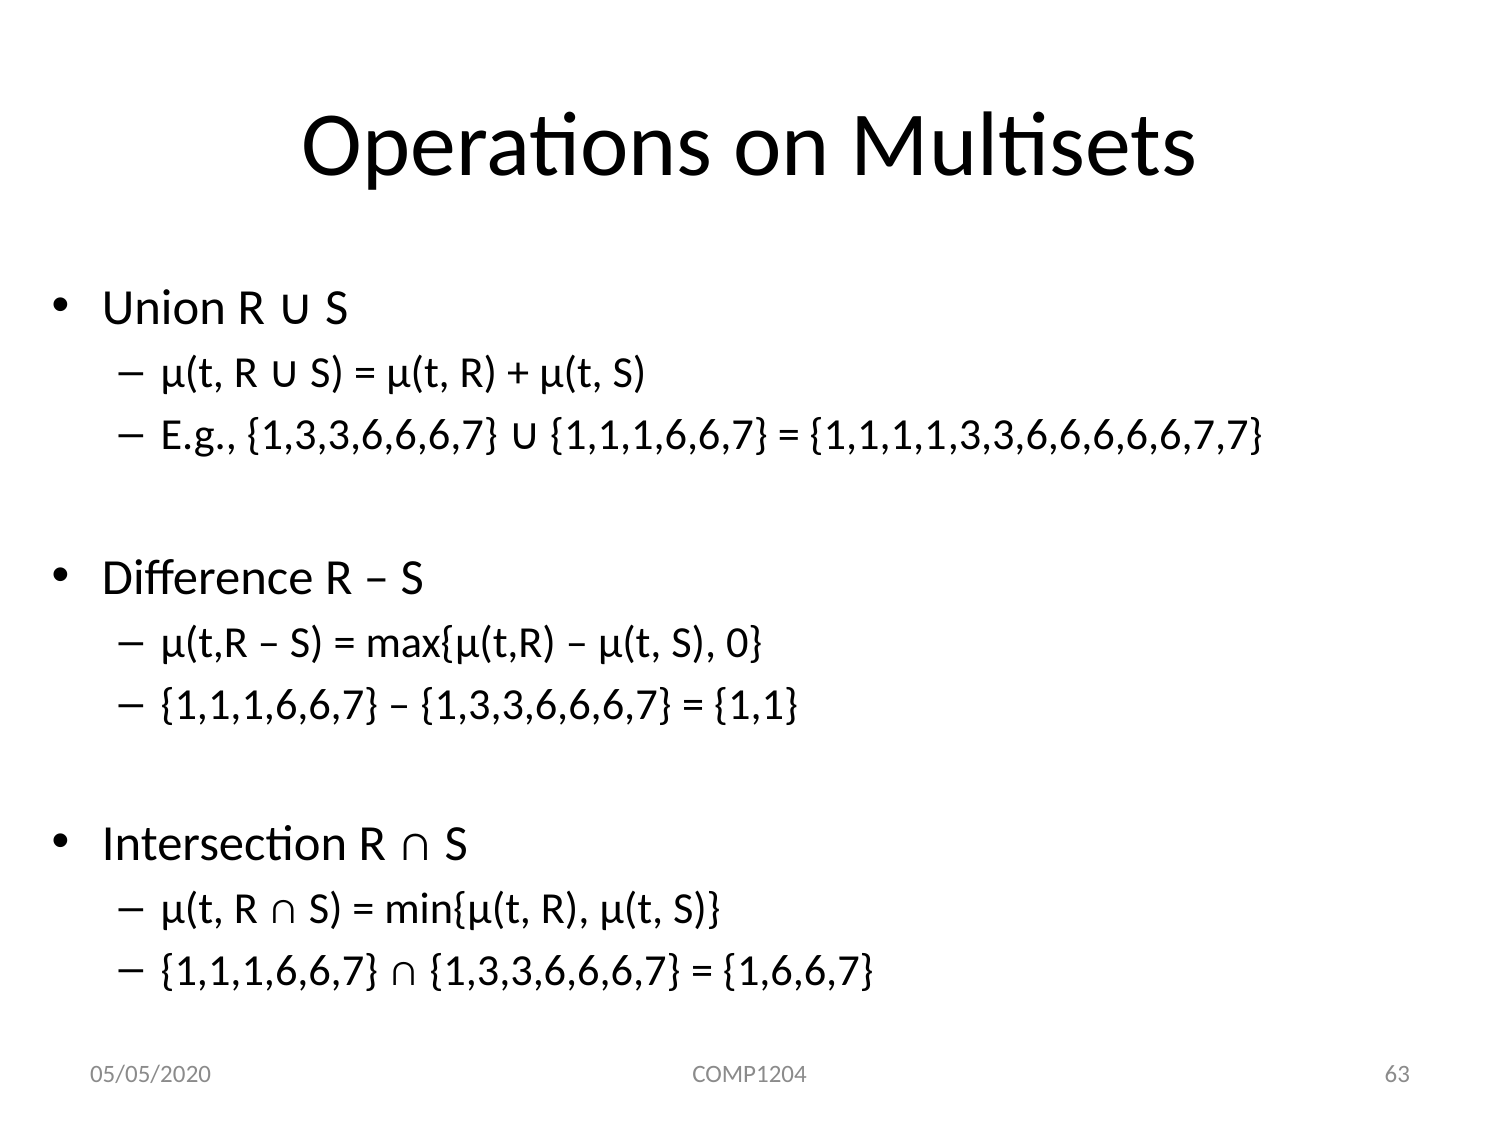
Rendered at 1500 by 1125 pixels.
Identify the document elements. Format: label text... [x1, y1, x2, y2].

slide_number 63 [1074, 1042, 1425, 1103]
footer COMP1204 [512, 1042, 988, 1103]
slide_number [75, 1042, 425, 1103]
list Union R ∪ S μ(t, R ∪ S) = μ(t, R) + μ(t, S) E.g., {1,3,3,6,6,6,7} ∪ {1,1,1,6,6,7} = {1,1,1,1,3,3,6,6,6,6,6,7,7} Difference R – S μ(t,R – S) = max{μ(t,R) – μ(t, S), 0} {1,1,1,6,6,7} – {1,3,3,6,6,6,7} = {1,1} Intersection R ∩ S μ(t, R ∩ S) = min{μ(t, R), μ(t, S)} {1,1,1,6,6,7} ∩ {1,3,3,6,6,6,7} = {1,6,6,7} [36, 266, 1488, 1009]
title Operations on Multisets [75, 45, 1425, 233]
